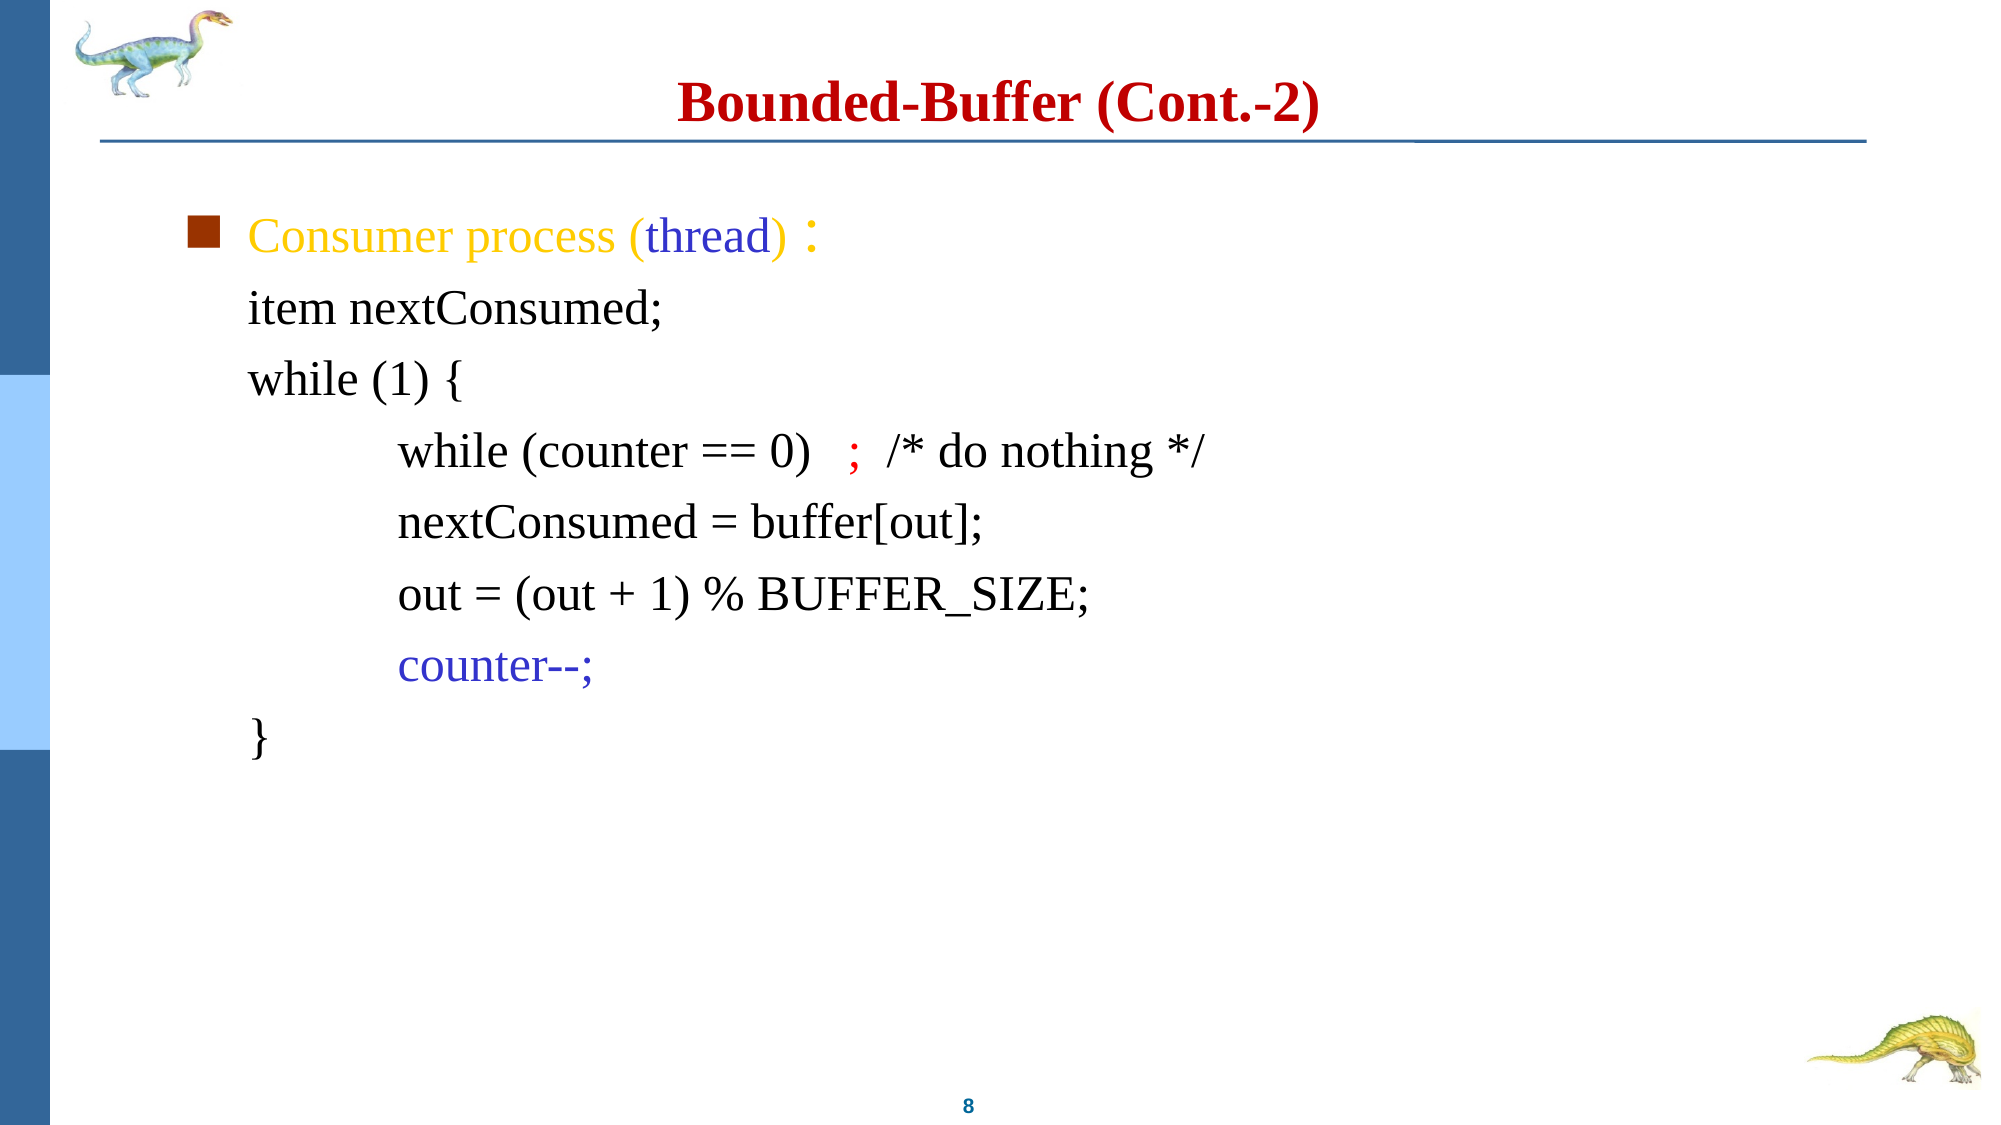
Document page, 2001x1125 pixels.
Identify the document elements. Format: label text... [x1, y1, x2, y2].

title Bounded-Buffer (Cont.-2) [99, 45, 1900, 141]
list Consumer process (thread)： item nextConsumed; while (1) { while (counter == 0) ; /* do nothing */ nextConsumed = buffer[out]; out = (out + 1) % BUFFER_SIZE; counter--; } [176, 202, 1977, 946]
picture [62, 0, 250, 107]
picture [1804, 1007, 1982, 1090]
